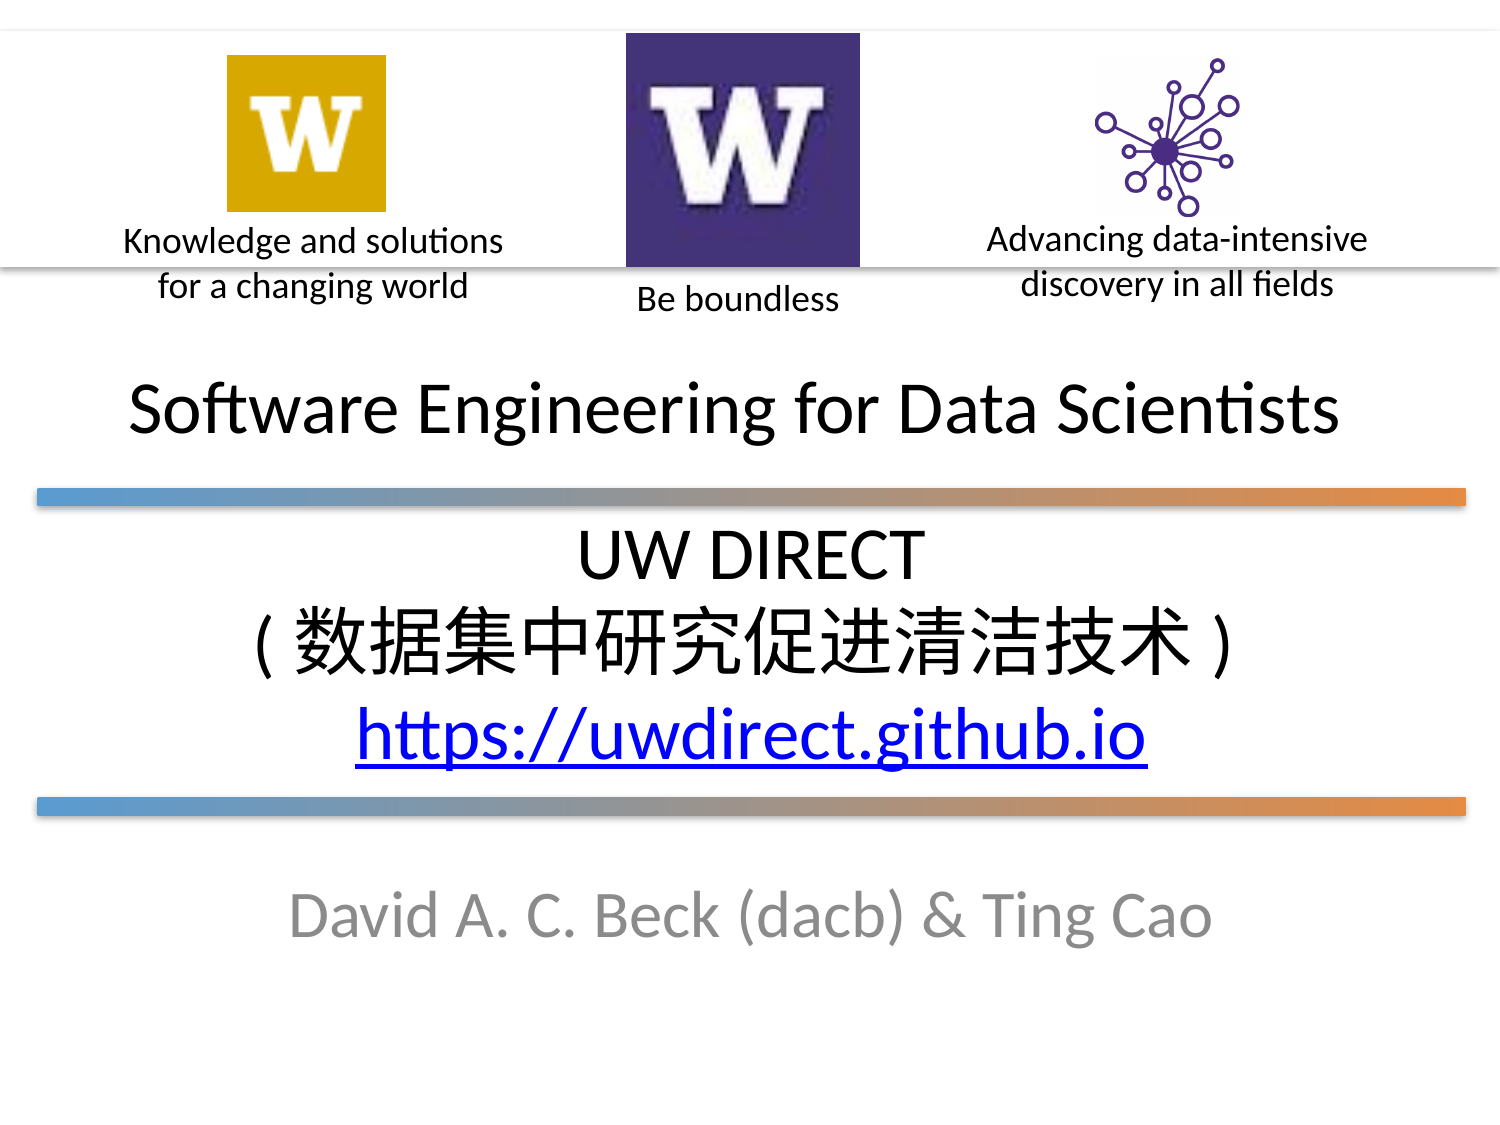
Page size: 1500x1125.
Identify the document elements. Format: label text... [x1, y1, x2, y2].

picture [227, 55, 387, 213]
picture [1095, 58, 1240, 218]
picture [626, 33, 860, 267]
text_box [0, 31, 628, 267]
text_box Be boundless [556, 266, 921, 326]
text_box Knowledge and solutions for a changing world [97, 208, 530, 314]
text_box [859, 31, 1500, 267]
text_box Advancing data-intensive discovery in all fields [944, 206, 1411, 312]
text_box UW DIRECT (数据集中研究促进清洁技术) https://uwdirect.github.io [37, 461, 1466, 818]
subtitle David A. C. Beck (dacb) & Ting Cao [37, 862, 1466, 1052]
title Software Engineering for Data Scientists [97, 341, 1373, 461]
